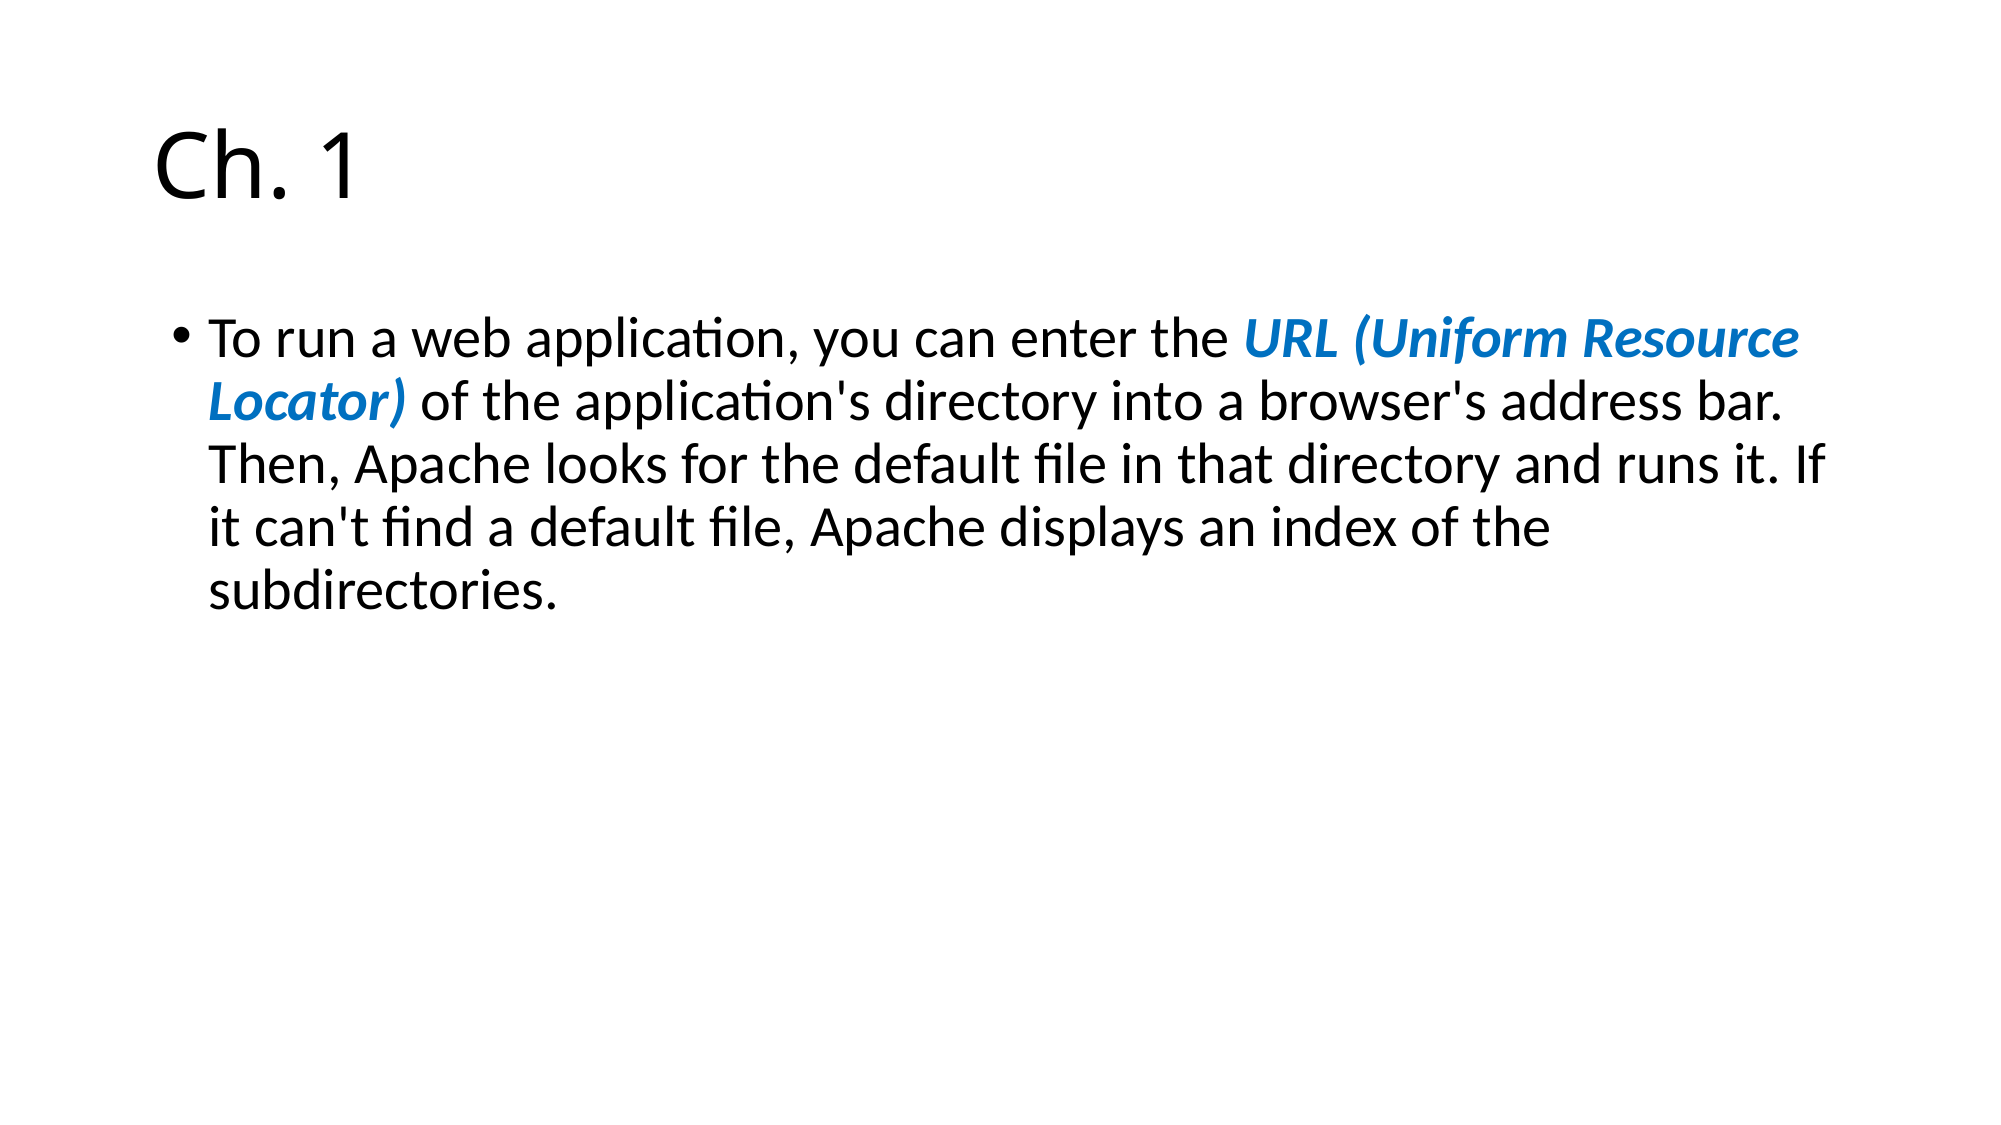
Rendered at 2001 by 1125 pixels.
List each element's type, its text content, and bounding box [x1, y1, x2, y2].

list To run a web application, you can enter the URL (Uniform Resource Locator) of the application's directory into a browser's address bar. Then, Apache looks for the default file in that directory and runs it. If it can't find a default file, Apache displays an index of the subdirectories. [137, 299, 1863, 1014]
title Ch. 1 [137, 59, 1863, 278]
